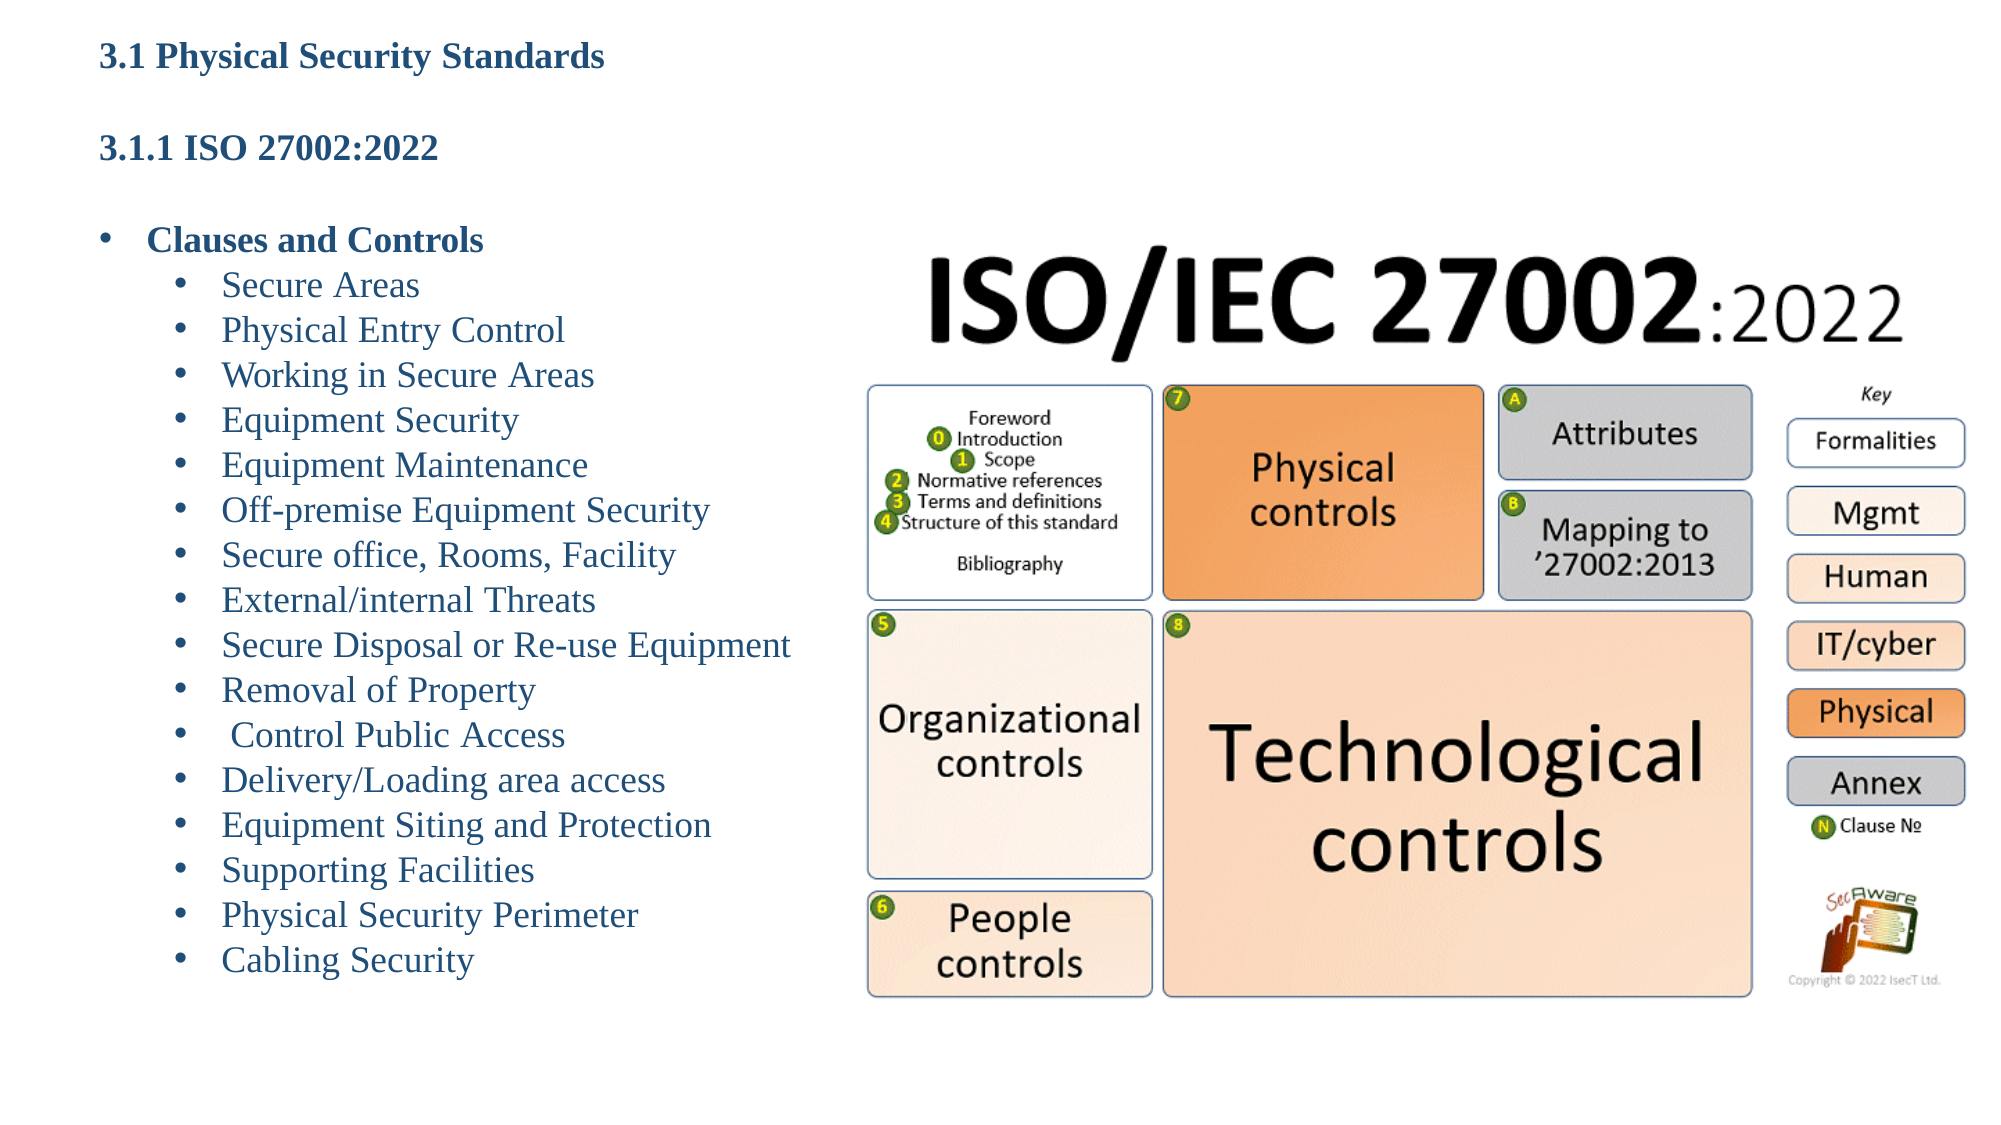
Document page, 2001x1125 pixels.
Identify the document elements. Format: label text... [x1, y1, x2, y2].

picture [862, 224, 1971, 1004]
text_box 3.1 Physical Security Standards 3.1.1 ISO 27002:2022 Clauses and Controls Secure Areas Physical Entry Control Working in Secure Areas Equipment Security Equipment Maintenance Off-premise Equipment Security Secure office, Rooms, Facility External/internal Threats Secure Disposal or Re-use Equipment Removal of Property Control Public Access Delivery/Loading area access Equipment Siting and Protection Supporting Facilities Physical Security Perimeter Cabling Security [97, 29, 795, 981]
